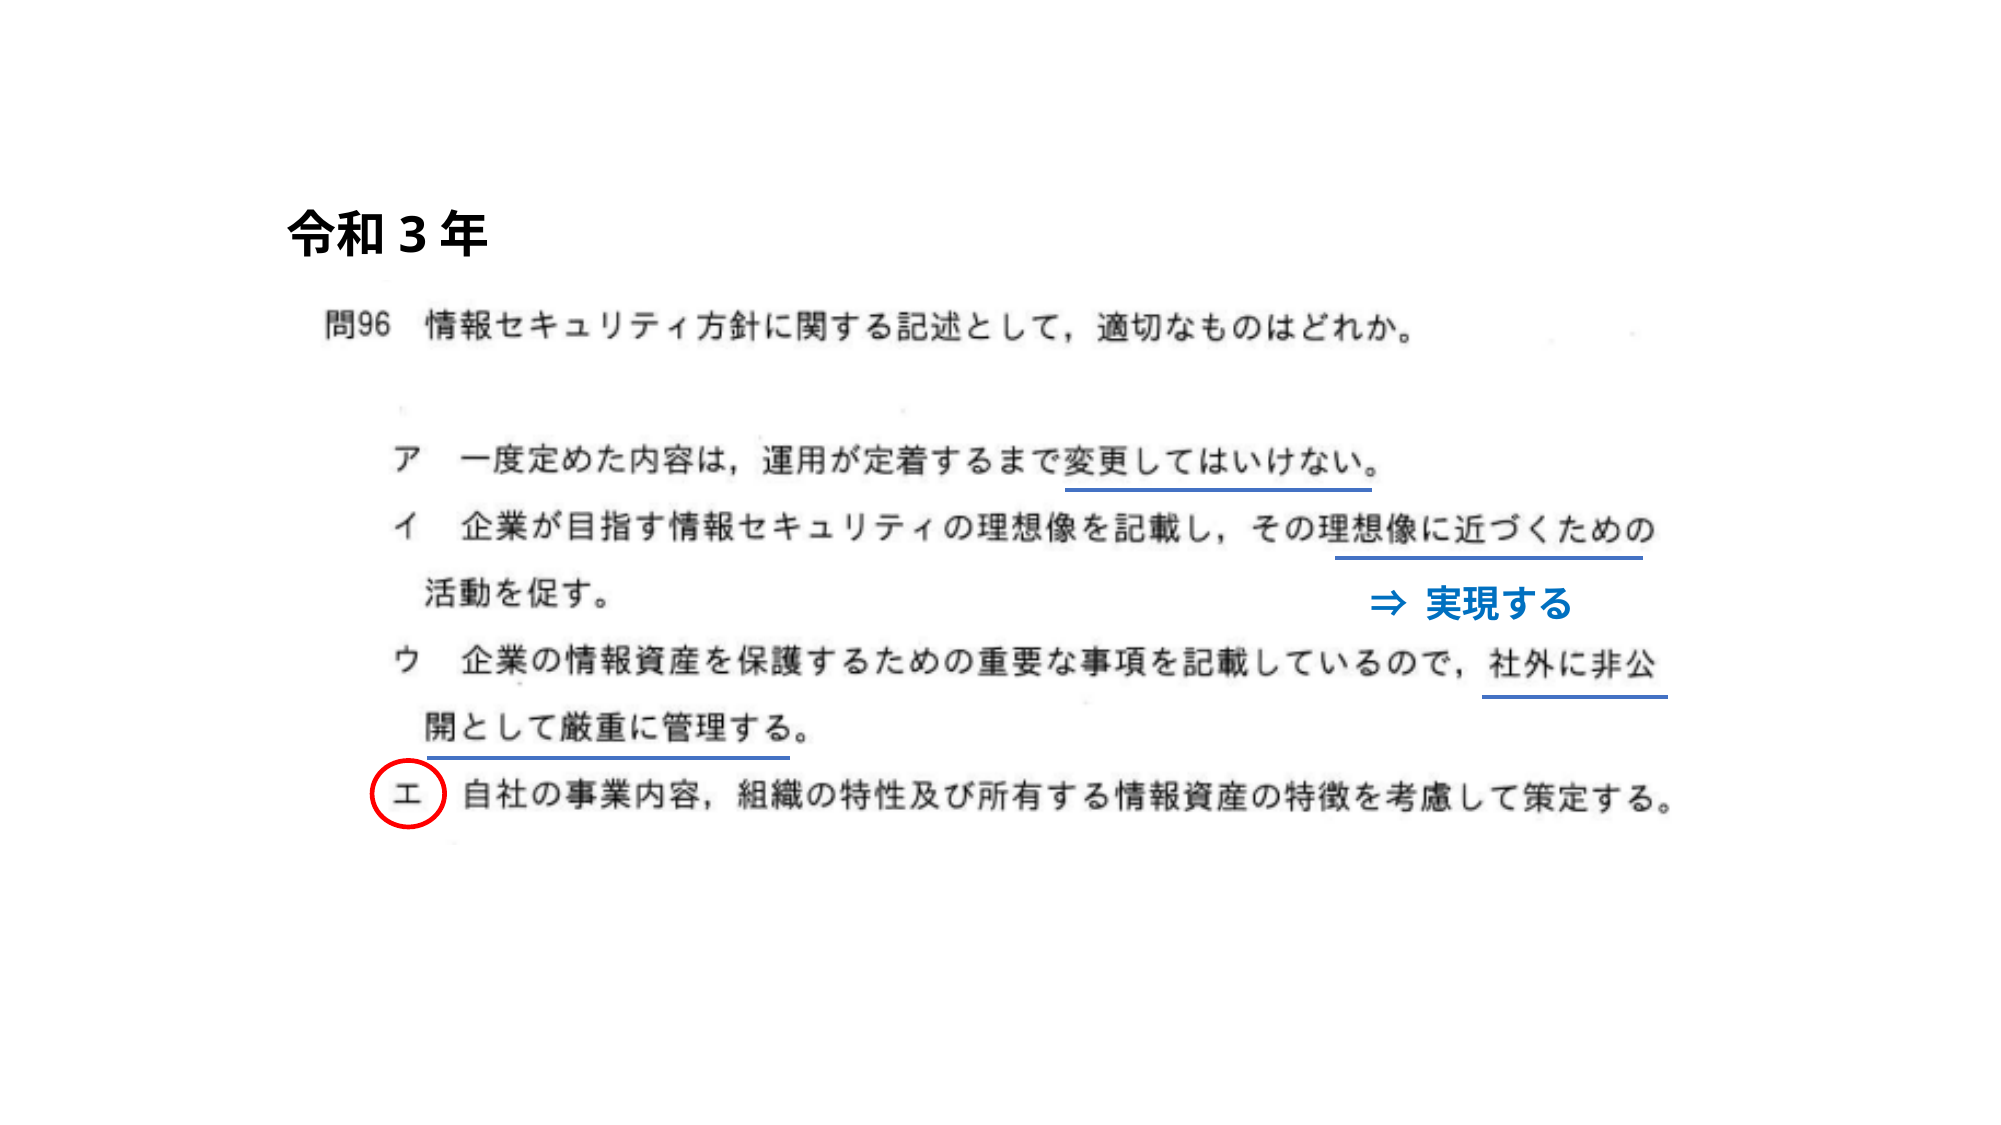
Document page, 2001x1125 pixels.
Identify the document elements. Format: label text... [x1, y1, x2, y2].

picture [304, 280, 1696, 845]
text_box 令和3年 [272, 194, 668, 270]
